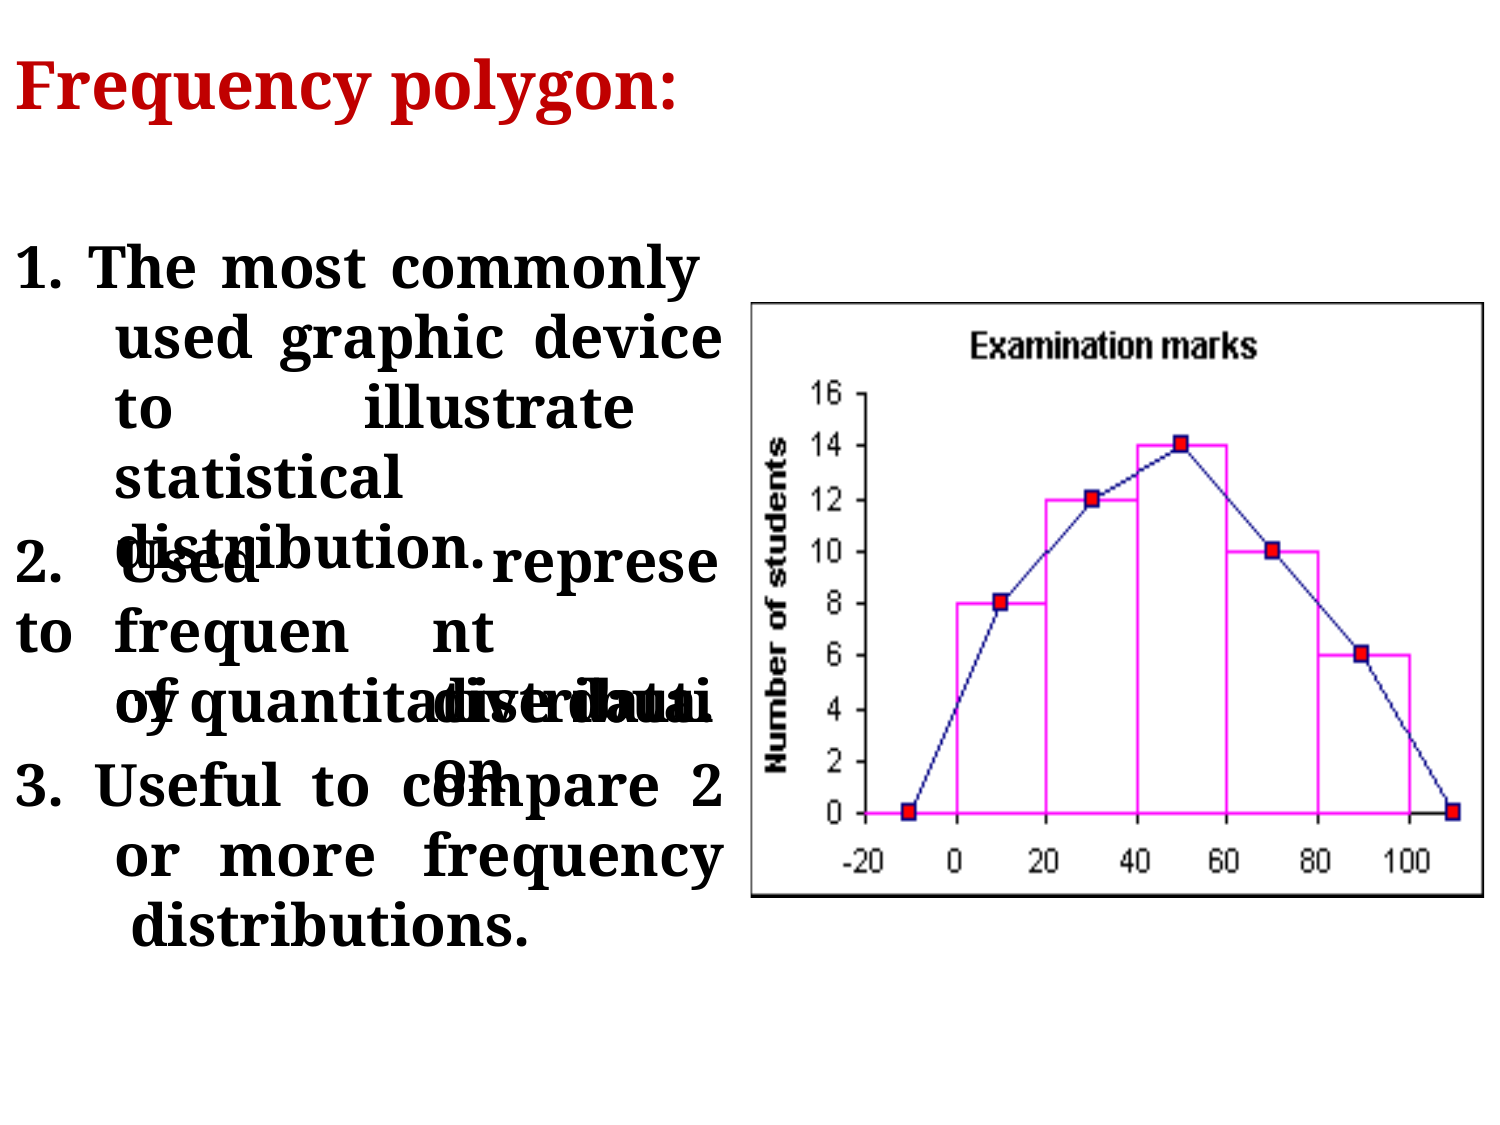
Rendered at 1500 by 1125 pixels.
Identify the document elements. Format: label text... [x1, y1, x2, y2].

title Frequency polygon: [12, 40, 696, 228]
text_box 1. The most commonly used graphic device to illustrate statistical distribution. [12, 228, 725, 581]
text_box [750, 302, 1485, 898]
text_box represent distribution [430, 522, 725, 648]
text_box 2. Used to [12, 522, 395, 648]
text_box of quantitative data. 3. Useful to compare 2 or more frequency distributions. [12, 648, 725, 959]
text_box frequency [112, 592, 362, 648]
